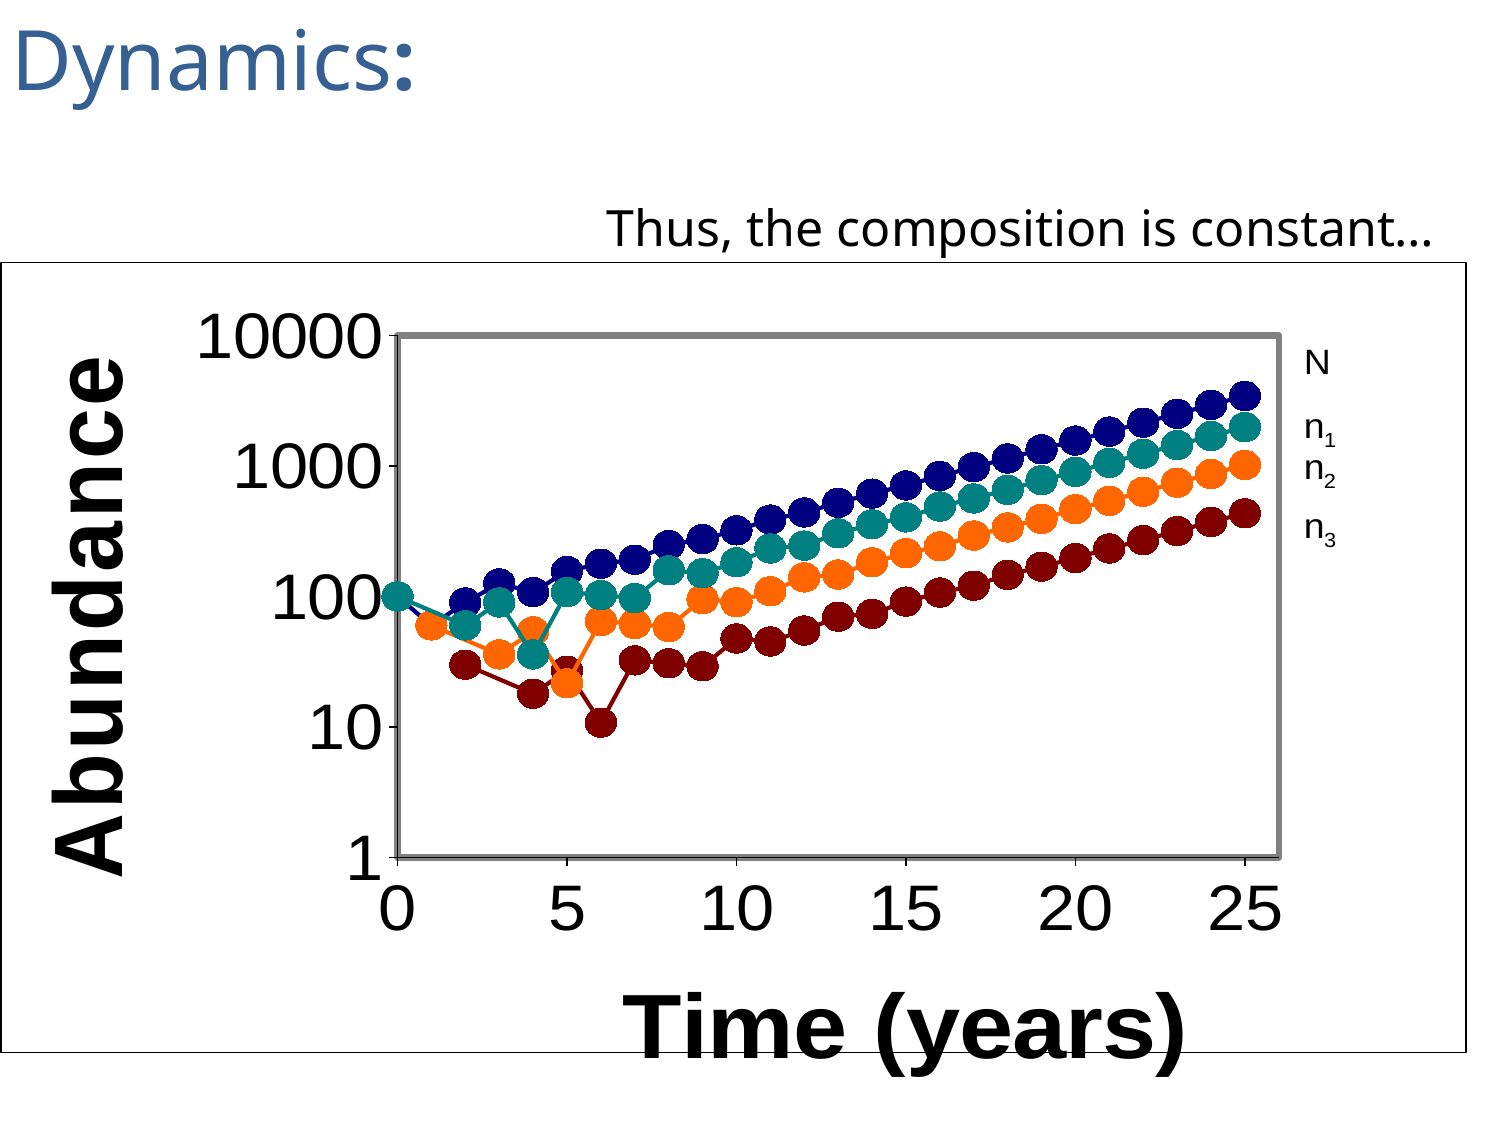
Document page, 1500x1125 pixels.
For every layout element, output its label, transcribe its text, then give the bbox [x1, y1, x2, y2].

text_box Dynamics: [0, 0, 432, 115]
chart [0, 261, 1467, 1106]
text_box Thus, the composition is constant… [591, 189, 1500, 265]
